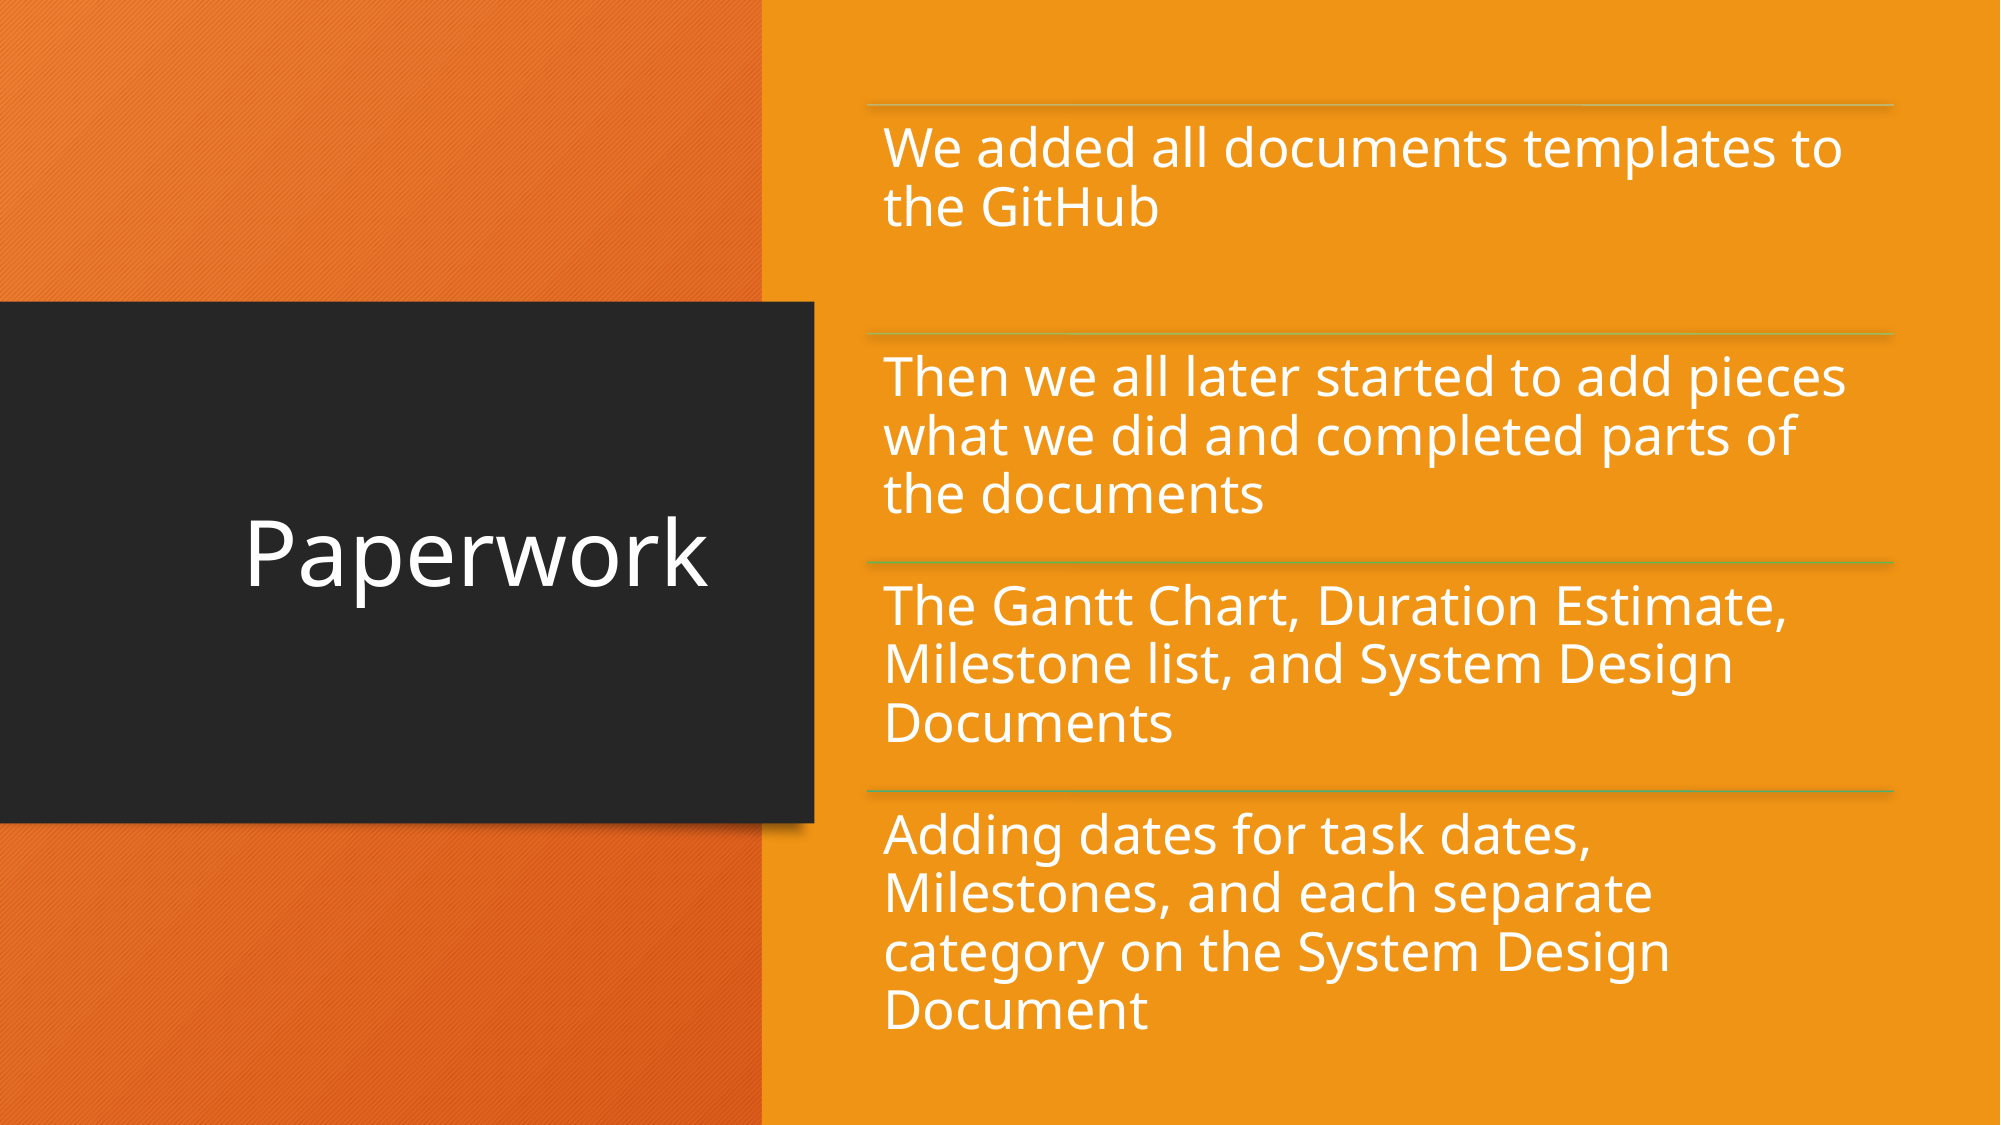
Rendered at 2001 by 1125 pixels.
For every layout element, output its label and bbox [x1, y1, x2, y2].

picture [0, 0, 2000, 1125]
list [866, 104, 1895, 1021]
